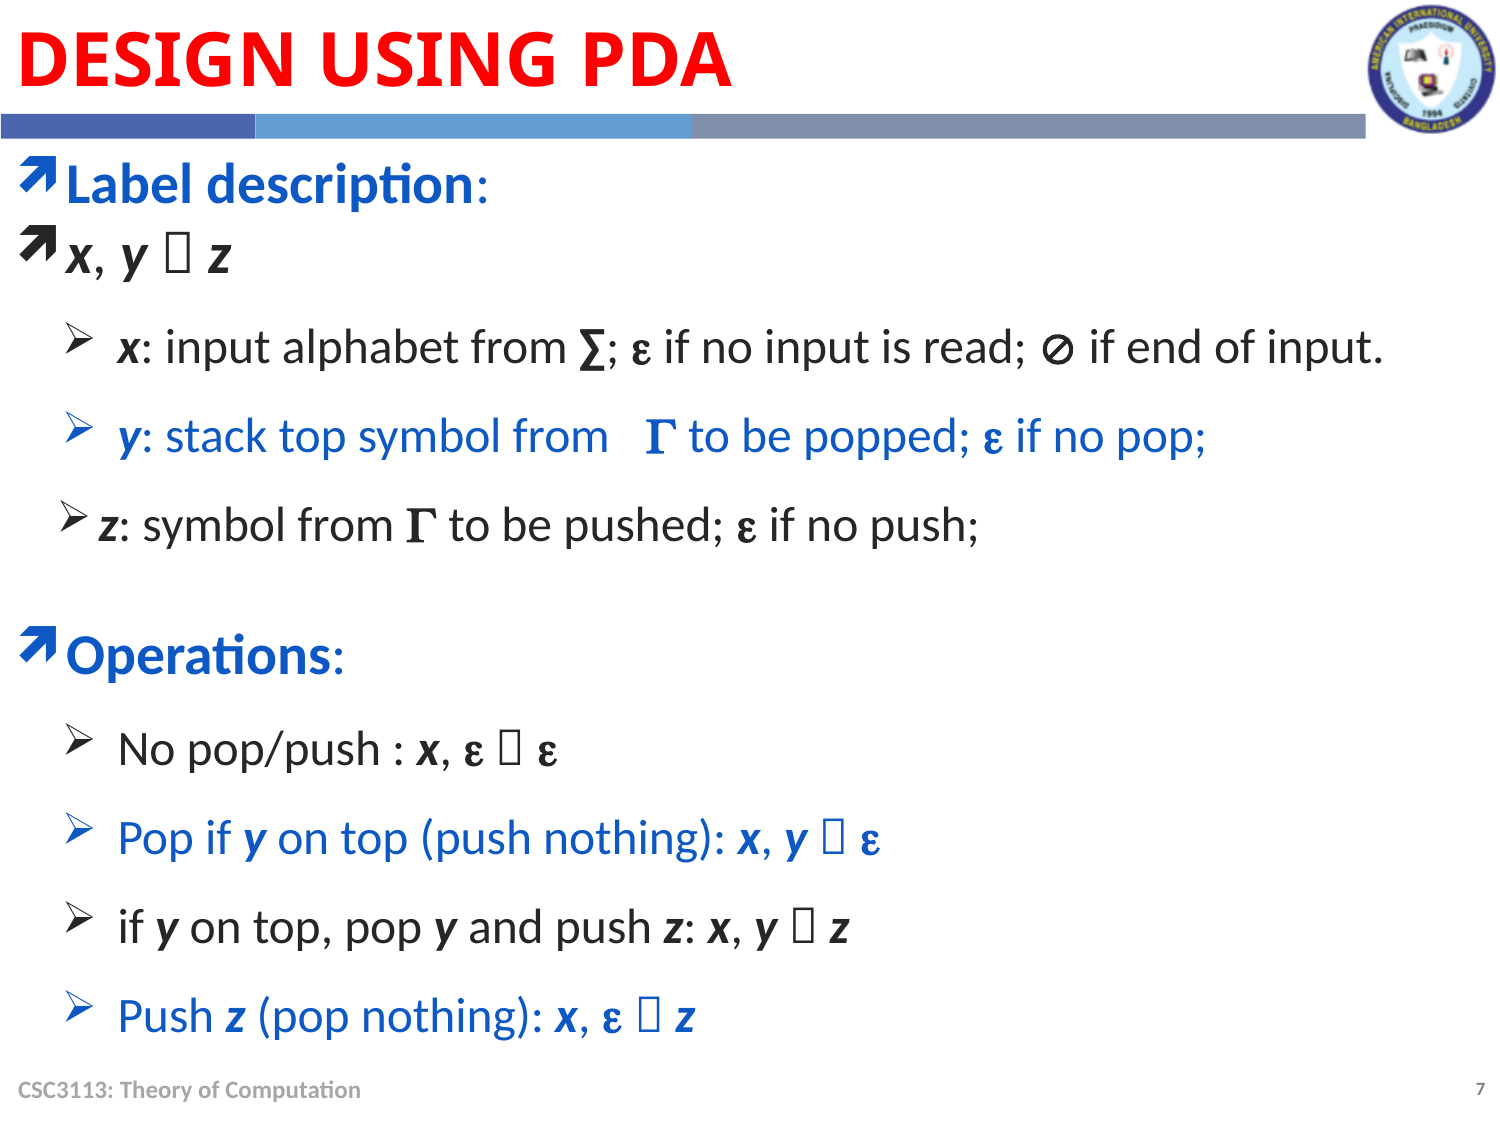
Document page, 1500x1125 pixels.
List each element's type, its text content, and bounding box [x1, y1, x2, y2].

list Design Using PDA [0, 0, 1366, 114]
list Label description: x, y  z x: input alphabet from ∑;  if no input is read;  if end of input. y: stack top symbol from  to be popped;  if no pop; z: symbol from  to be pushed;  if no push; Operations: No pop/push : x,    Pop if y on top (push nothing): x, y   if y on top, pop y and push z: x, y  z Push z (pop nothing): x,   z [0, 138, 1499, 1056]
picture [1365, 2, 1499, 137]
footer CSC3113: Theory of Computation [3, 1058, 1008, 1119]
